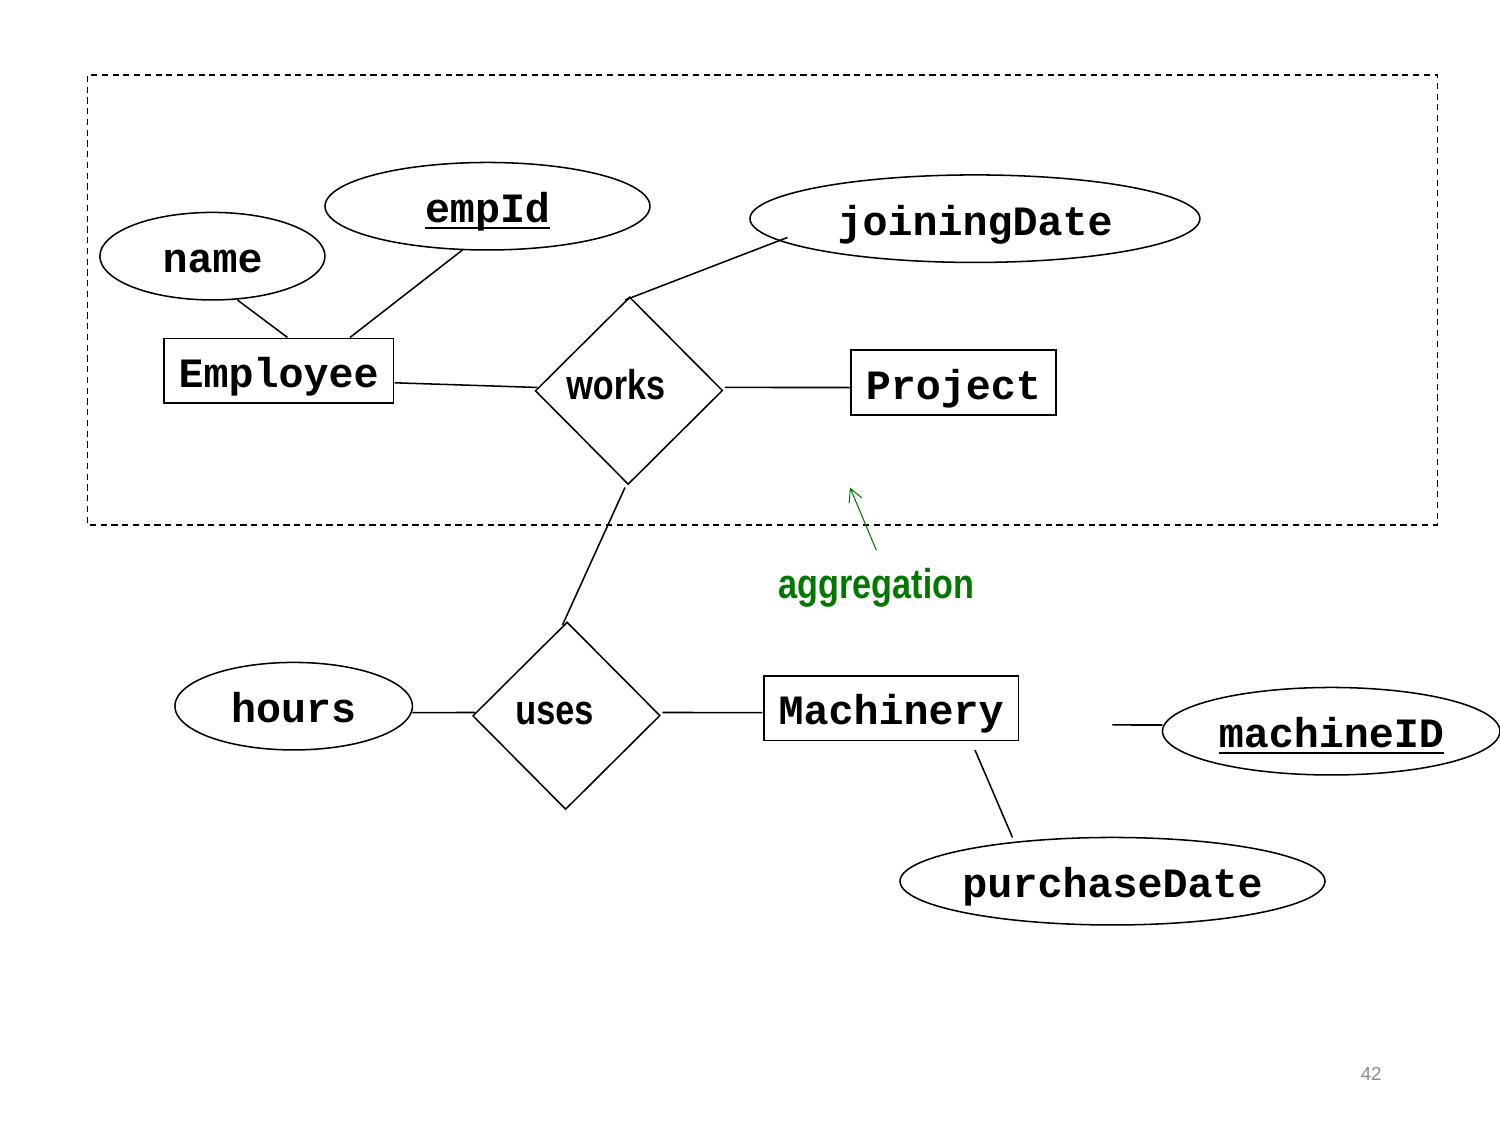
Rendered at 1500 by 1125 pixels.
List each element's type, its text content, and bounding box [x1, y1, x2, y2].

text_box [472, 622, 660, 810]
text_box machineID [1162, 687, 1500, 775]
text_box aggregation [763, 549, 990, 615]
text_box purchaseDate [900, 837, 1326, 925]
text_box hours [174, 662, 413, 750]
text_box [87, 74, 1438, 525]
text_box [849, 487, 877, 550]
text_box uses [500, 675, 609, 740]
text_box Machinery [763, 675, 1019, 741]
slide_number 42 [1059, 1042, 1397, 1103]
